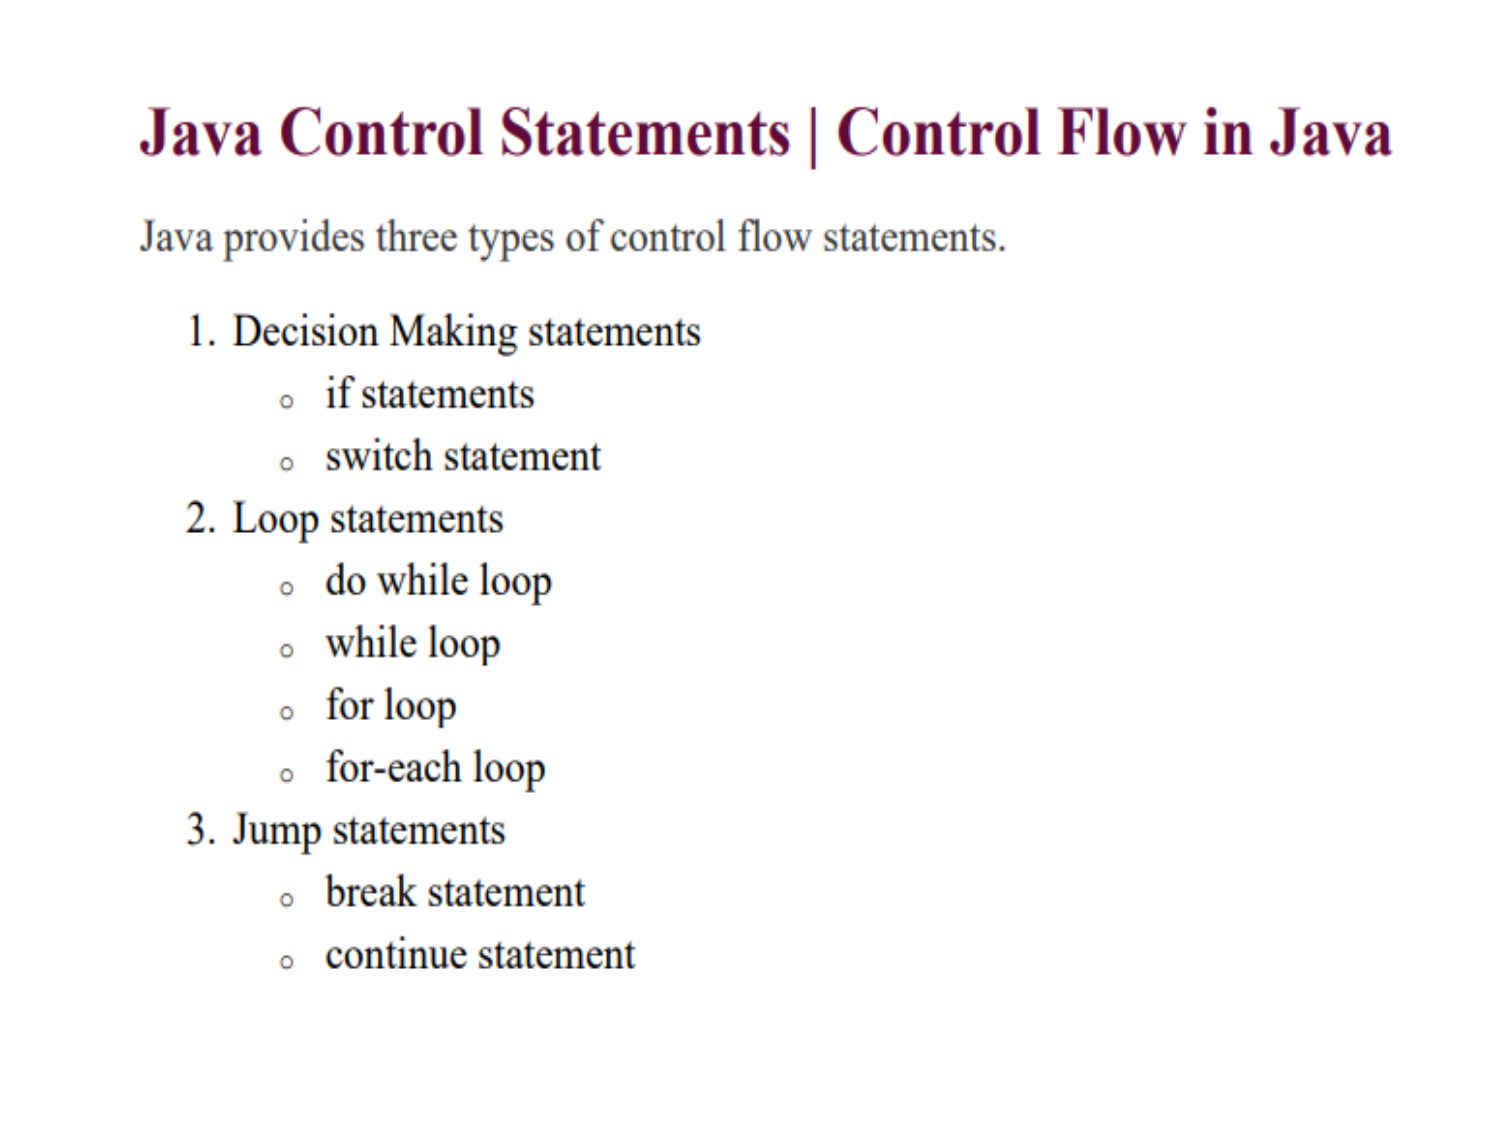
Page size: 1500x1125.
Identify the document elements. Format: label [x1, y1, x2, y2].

picture [100, 54, 1448, 1012]
